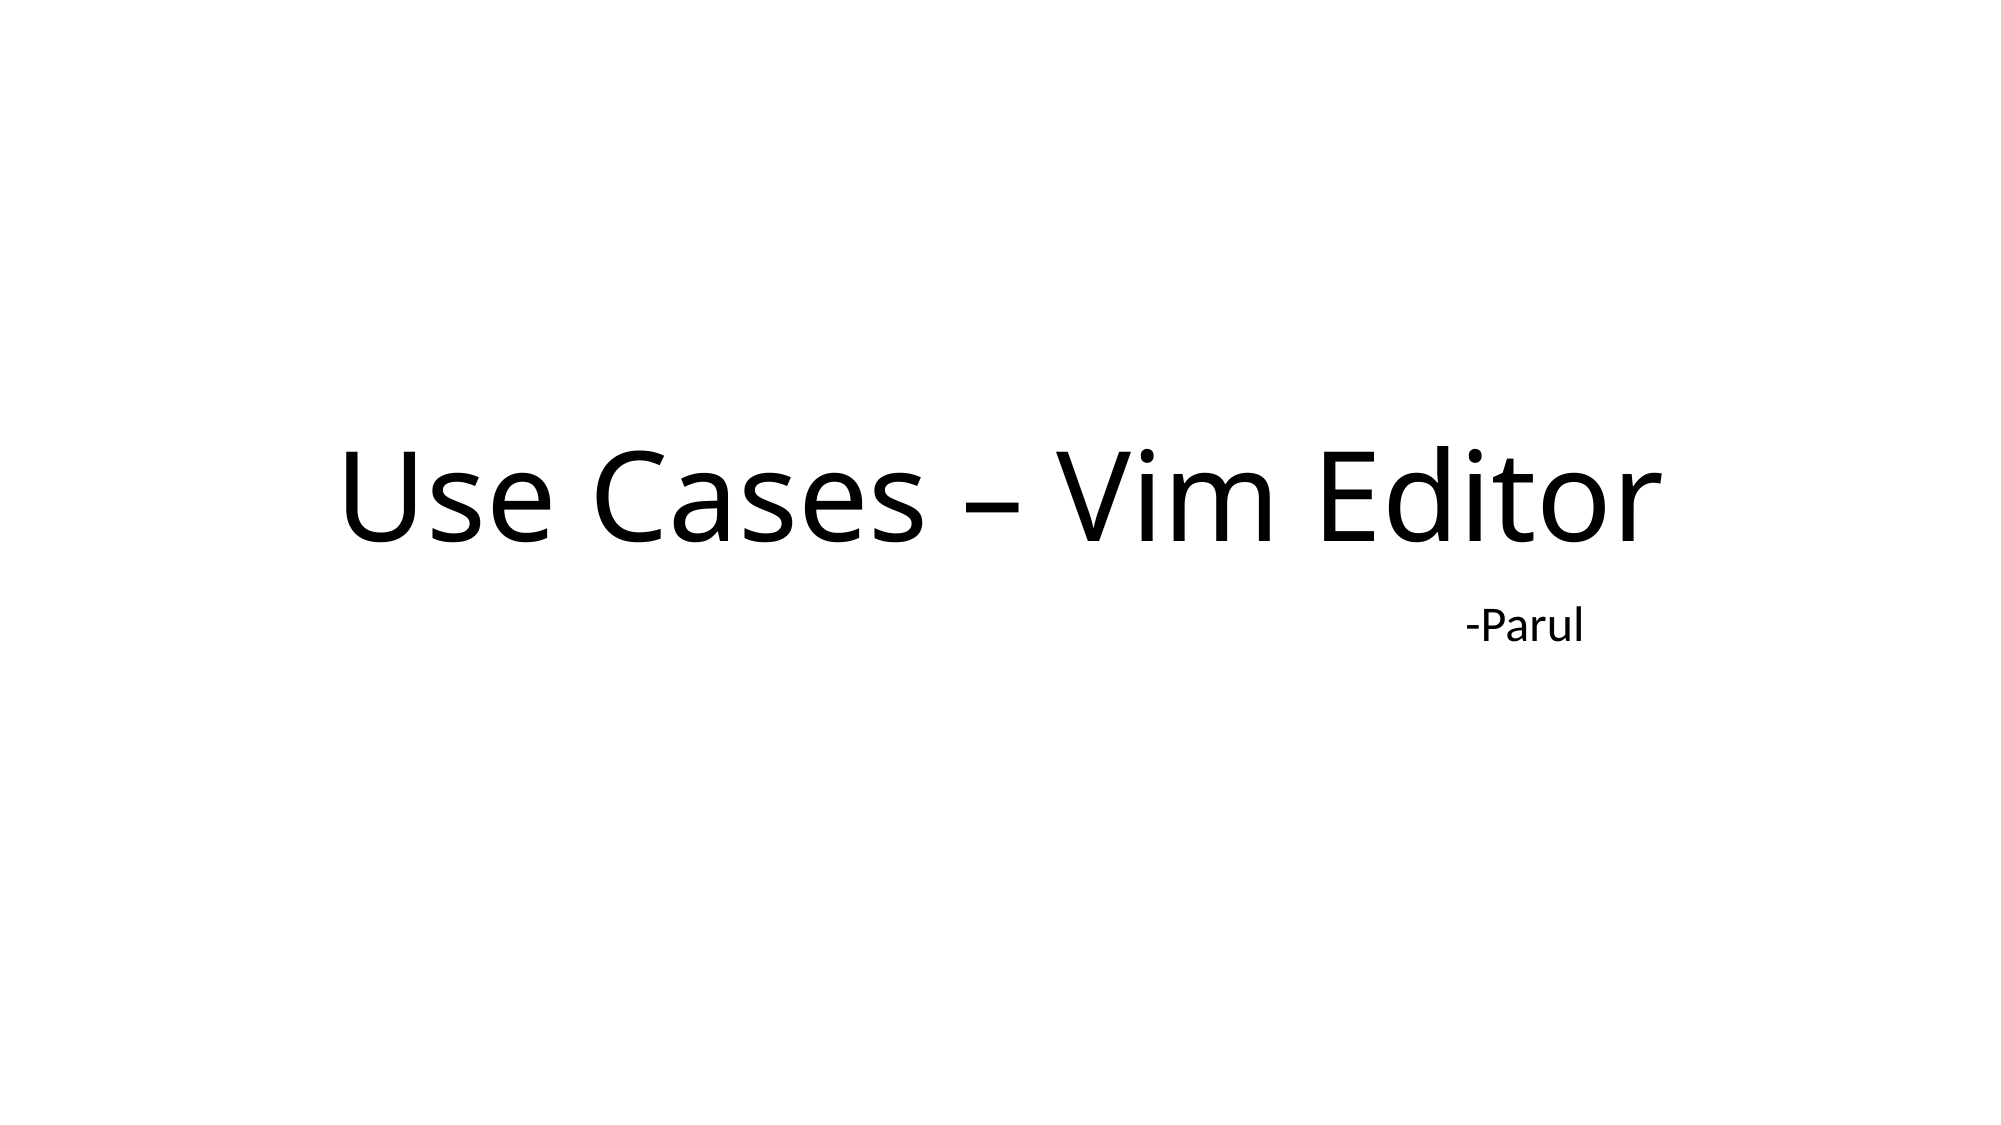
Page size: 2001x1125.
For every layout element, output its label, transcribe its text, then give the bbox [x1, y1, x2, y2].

subtitle -Parul [249, 590, 1750, 863]
title Use Cases – Vim Editor [249, 184, 1750, 576]
